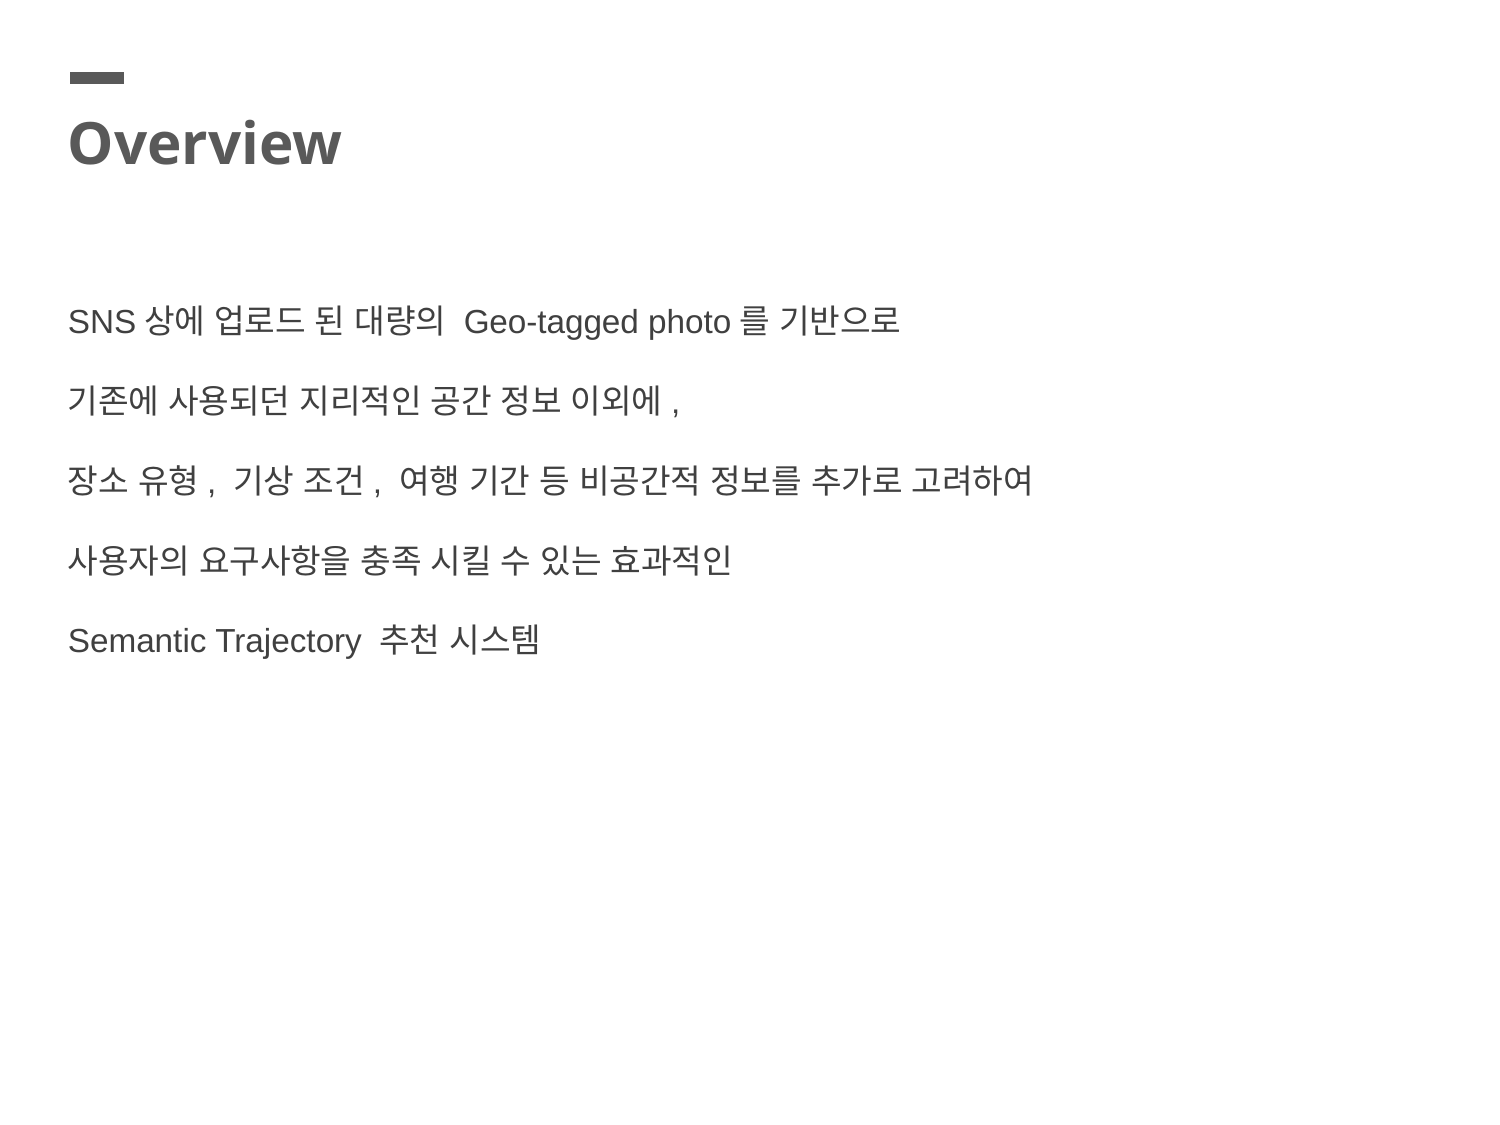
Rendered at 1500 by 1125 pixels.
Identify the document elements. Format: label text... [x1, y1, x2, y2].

text_box SNS상에 업로드 된 대량의 Geo-tagged photo를 기반으로 기존에 사용되던 지리적인 공간 정보 이외에, 장소 유형, 기상 조건, 여행 기간 등 비공간적 정보를 추가로 고려하여 사용자의 요구사항을 충족 시킬 수 있는 효과적인 Semantic Trajectory 추천 시스템 [53, 252, 1388, 667]
text_box Overview [53, 98, 632, 184]
